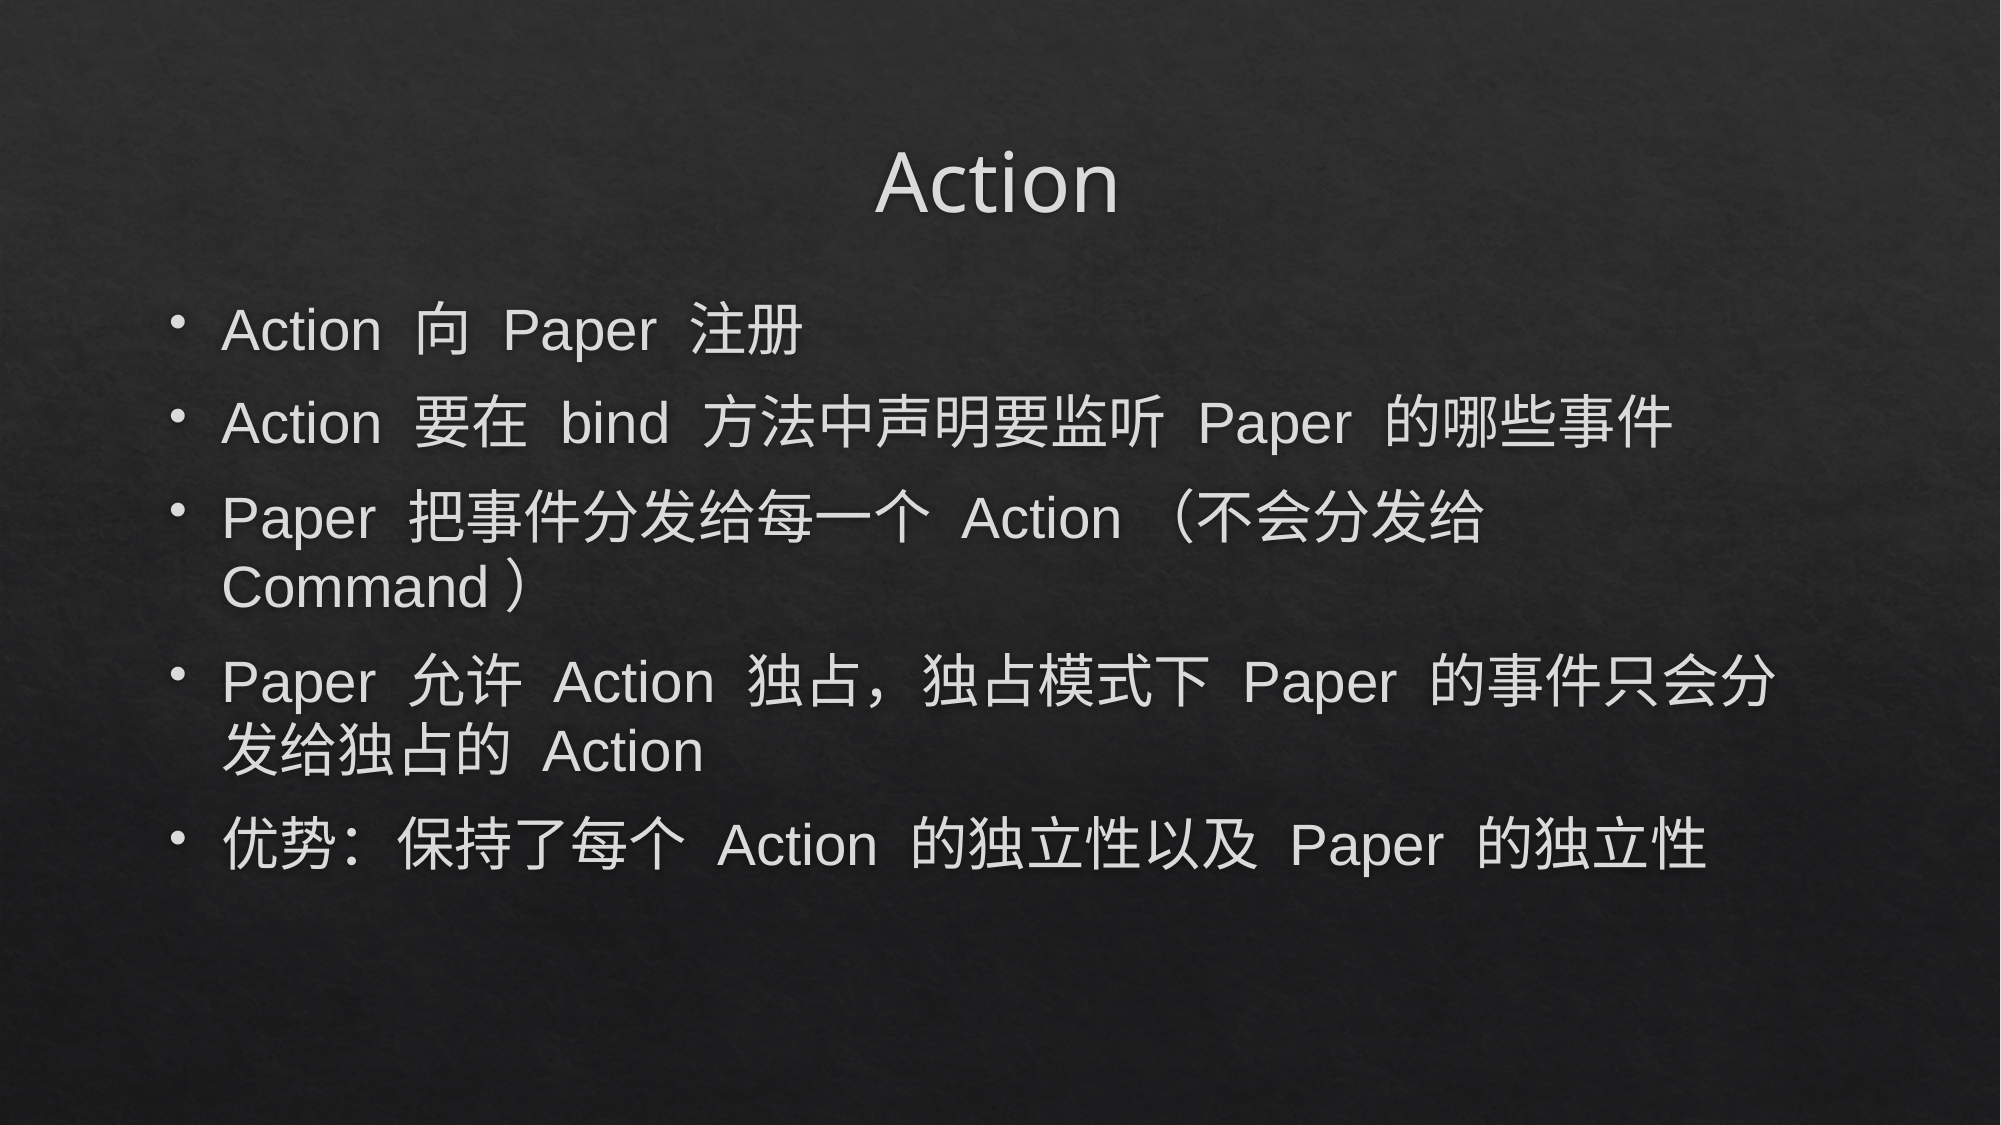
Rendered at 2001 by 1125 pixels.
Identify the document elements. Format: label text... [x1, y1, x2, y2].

title Action [149, 99, 1849, 260]
list Action 向 Paper 注册 Action 要在 bind 方法中声明要监听 Paper 的哪些事件 Paper 把事件分发给每一个 Action（不会分发给Command） Paper 允许 Action 独占，独占模式下 Paper 的事件只会分发给独占的 Action 优势：保持了每个 Action 的独立性以及 Paper 的独立性 [149, 284, 1849, 1097]
